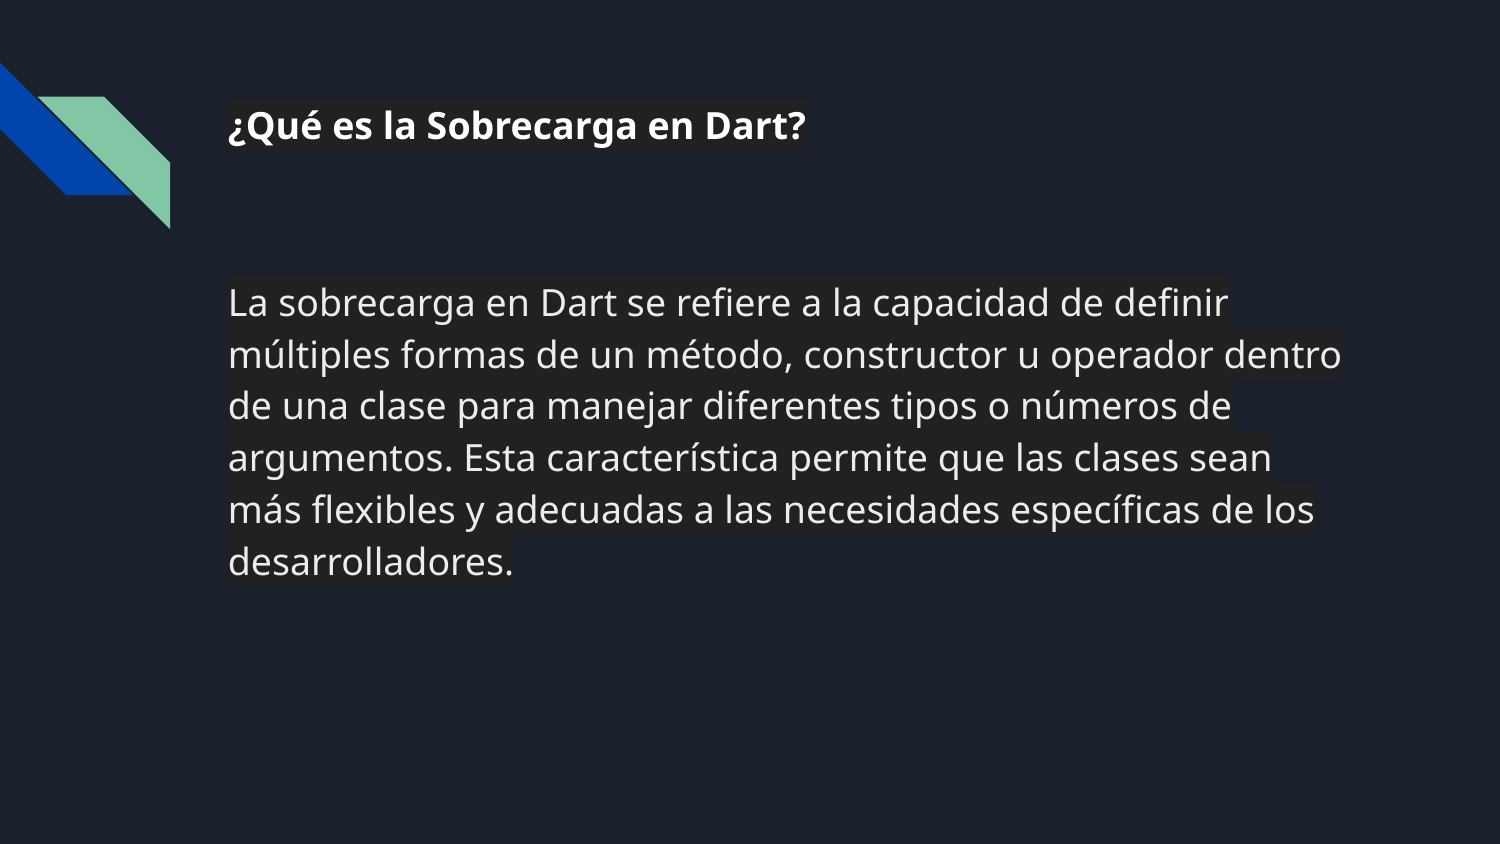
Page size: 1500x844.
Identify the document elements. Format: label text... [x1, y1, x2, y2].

title ¿Qué es la Sobrecarga en Dart? [212, 64, 1368, 215]
list La sobrecarga en Dart se refiere a la capacidad de definir múltiples formas de un método, constructor u operador dentro de una clase para manejar diferentes tipos o números de argumentos. Esta característica permite que las clases sean más flexibles y adecuadas a las necesidades específicas de los desarrolladores. [212, 257, 1368, 735]
